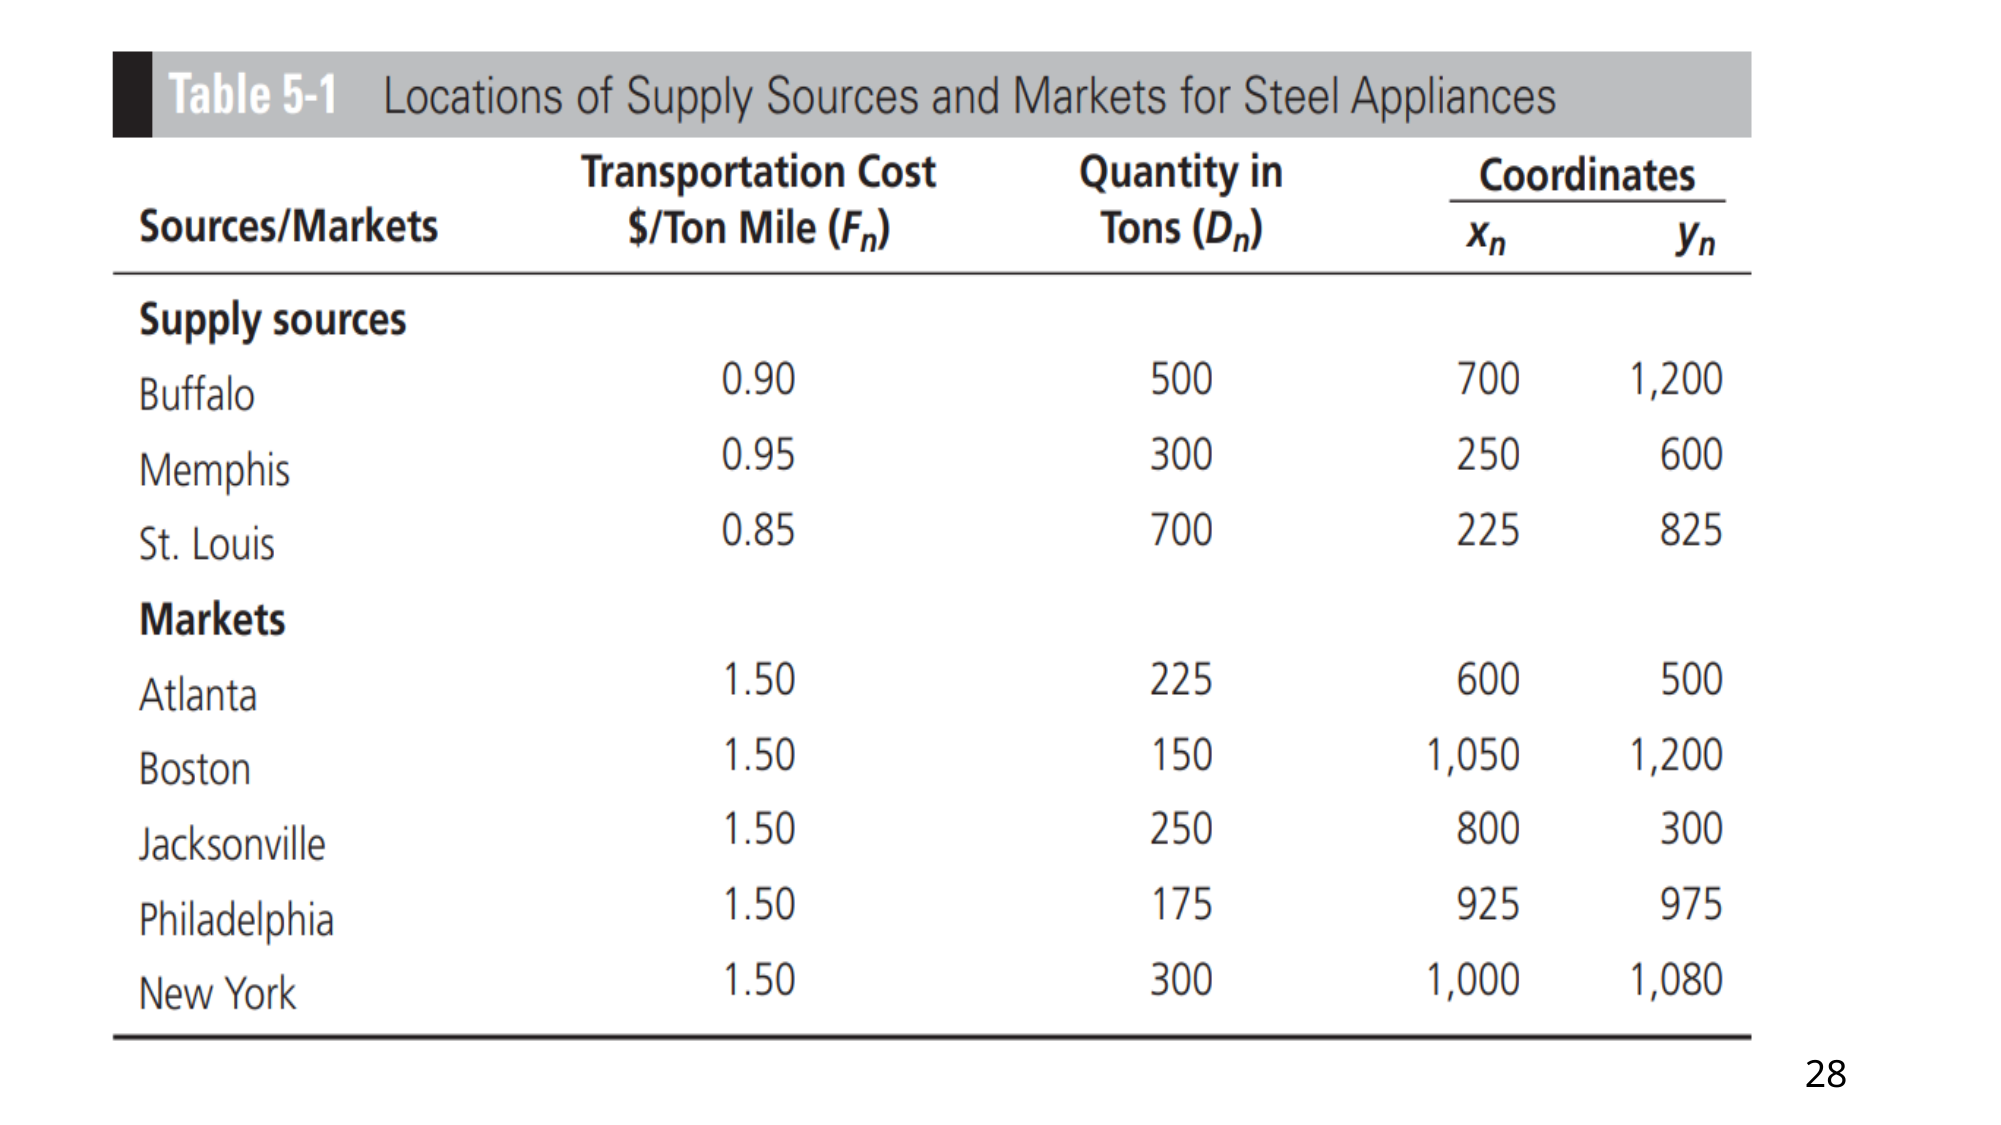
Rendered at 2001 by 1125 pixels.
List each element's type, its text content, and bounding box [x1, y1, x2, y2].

slide_number 28 [1412, 1042, 1863, 1103]
picture [94, 22, 1782, 1062]
